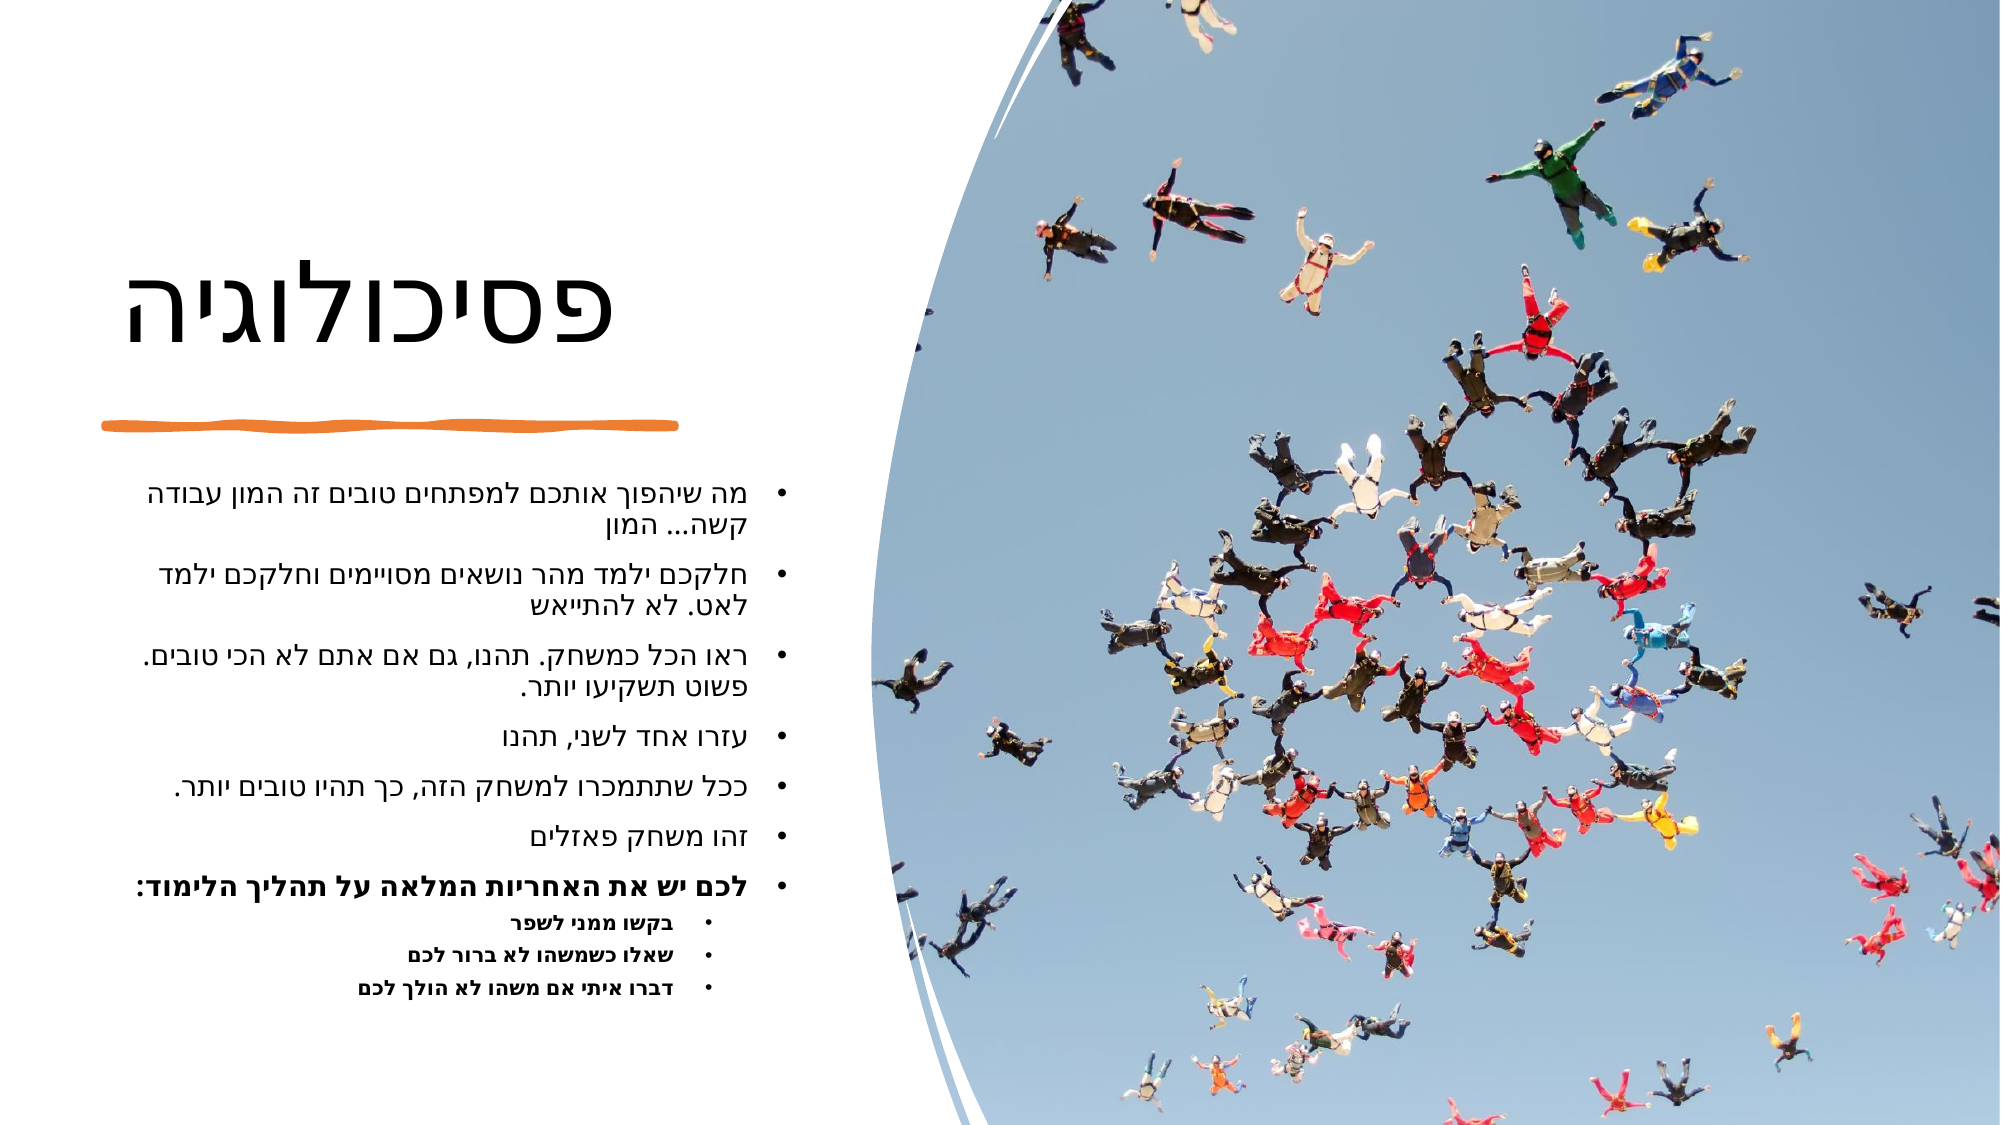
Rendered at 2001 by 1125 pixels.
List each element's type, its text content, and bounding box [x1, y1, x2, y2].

text_box [103, 421, 676, 431]
text_box [0, 0, 871, 1125]
title פסיכולוגיה [105, 53, 822, 375]
picture [871, 0, 2000, 1125]
list מה שיהפוך אותכם למפתחים טובים זה המון עבודה קשה... המון חלקכם ילמד מהר נושאים מסויימים וחלקכם ילמד לאט. לא להתייאש ראו הכל כמשחק. תהנו, גם אם אתם לא הכי טובים. פשוט תשקיעו יותר. עזרו אחד לשני, תהנו ככל שתתמכרו למשחק הזה, כך תהיו טובים יותר. זהו משחק פאזלים לכם יש את האחריות המלאה על תהליך הלימוד: בקשו ממני לשפר שאלו כשמשהו לא ברור לכם דברו איתי אם משהו לא הולך לכם [105, 471, 802, 1016]
